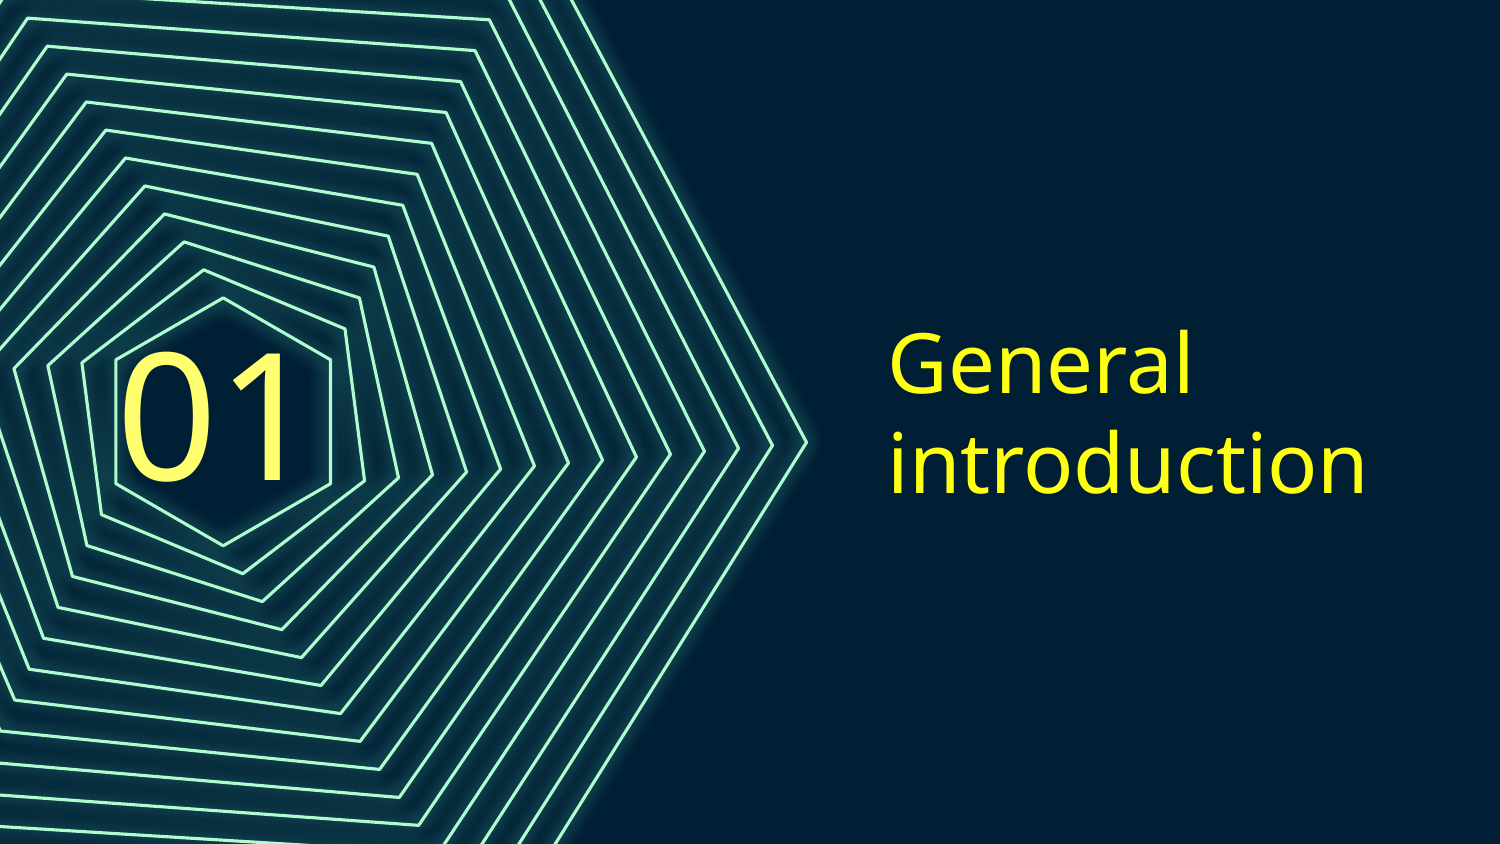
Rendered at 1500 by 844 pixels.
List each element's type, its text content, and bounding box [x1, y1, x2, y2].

title 01 [85, 307, 350, 512]
title General introduction [873, 330, 1396, 489]
